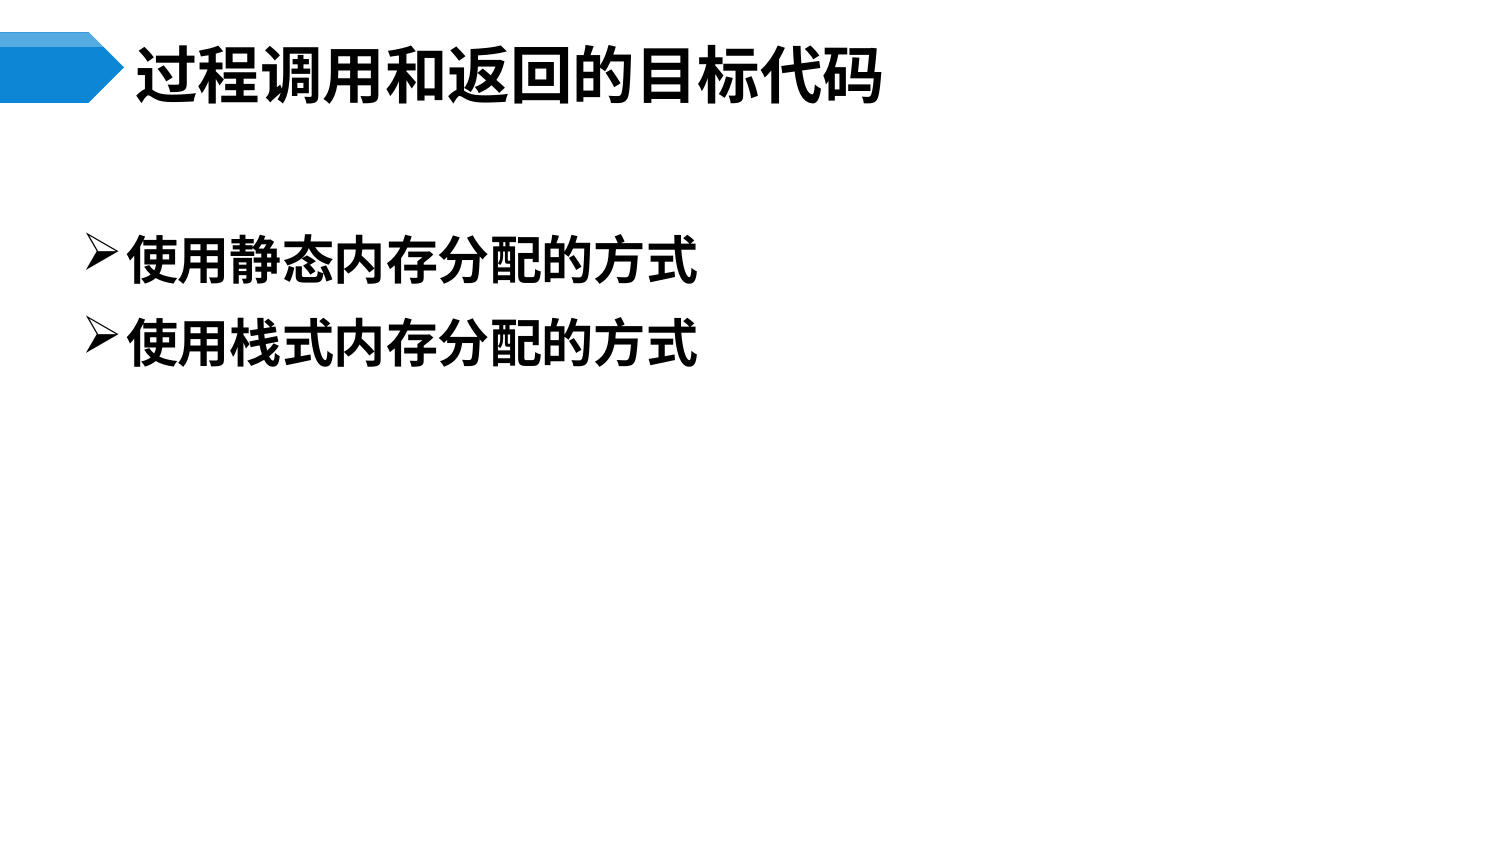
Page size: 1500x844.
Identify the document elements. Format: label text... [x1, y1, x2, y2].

list 使用静态内存分配的方式 使用栈式内存分配的方式 [70, 210, 885, 741]
title 过程调用和返回的目标代码 [123, 43, 1425, 103]
